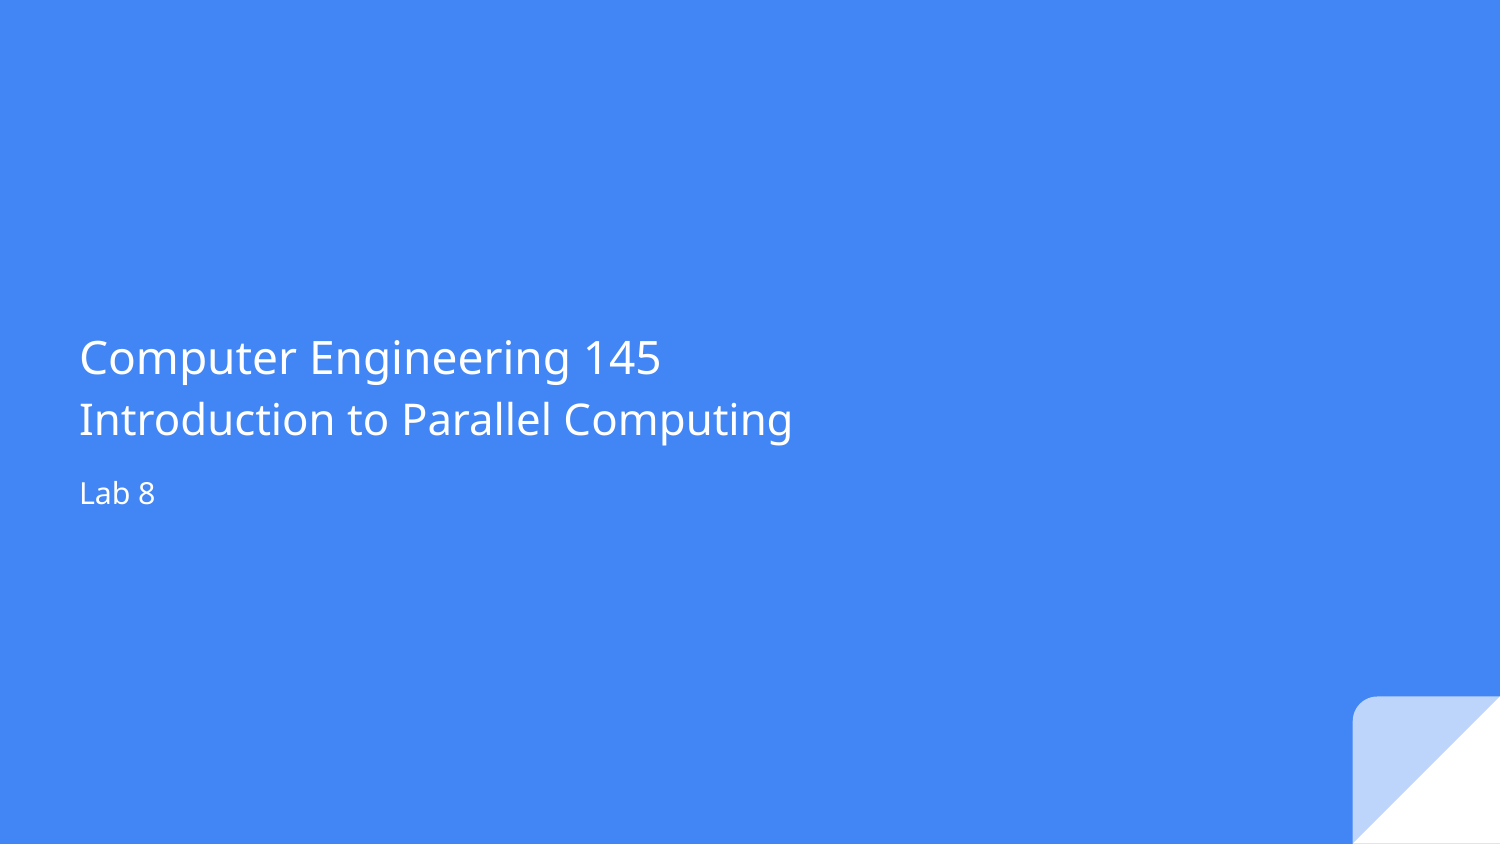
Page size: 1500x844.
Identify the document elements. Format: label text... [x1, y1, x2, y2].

subtitle Lab 8 [64, 457, 1413, 529]
title Computer Engineering 145 Introduction to Parallel Computing [64, 309, 1413, 457]
